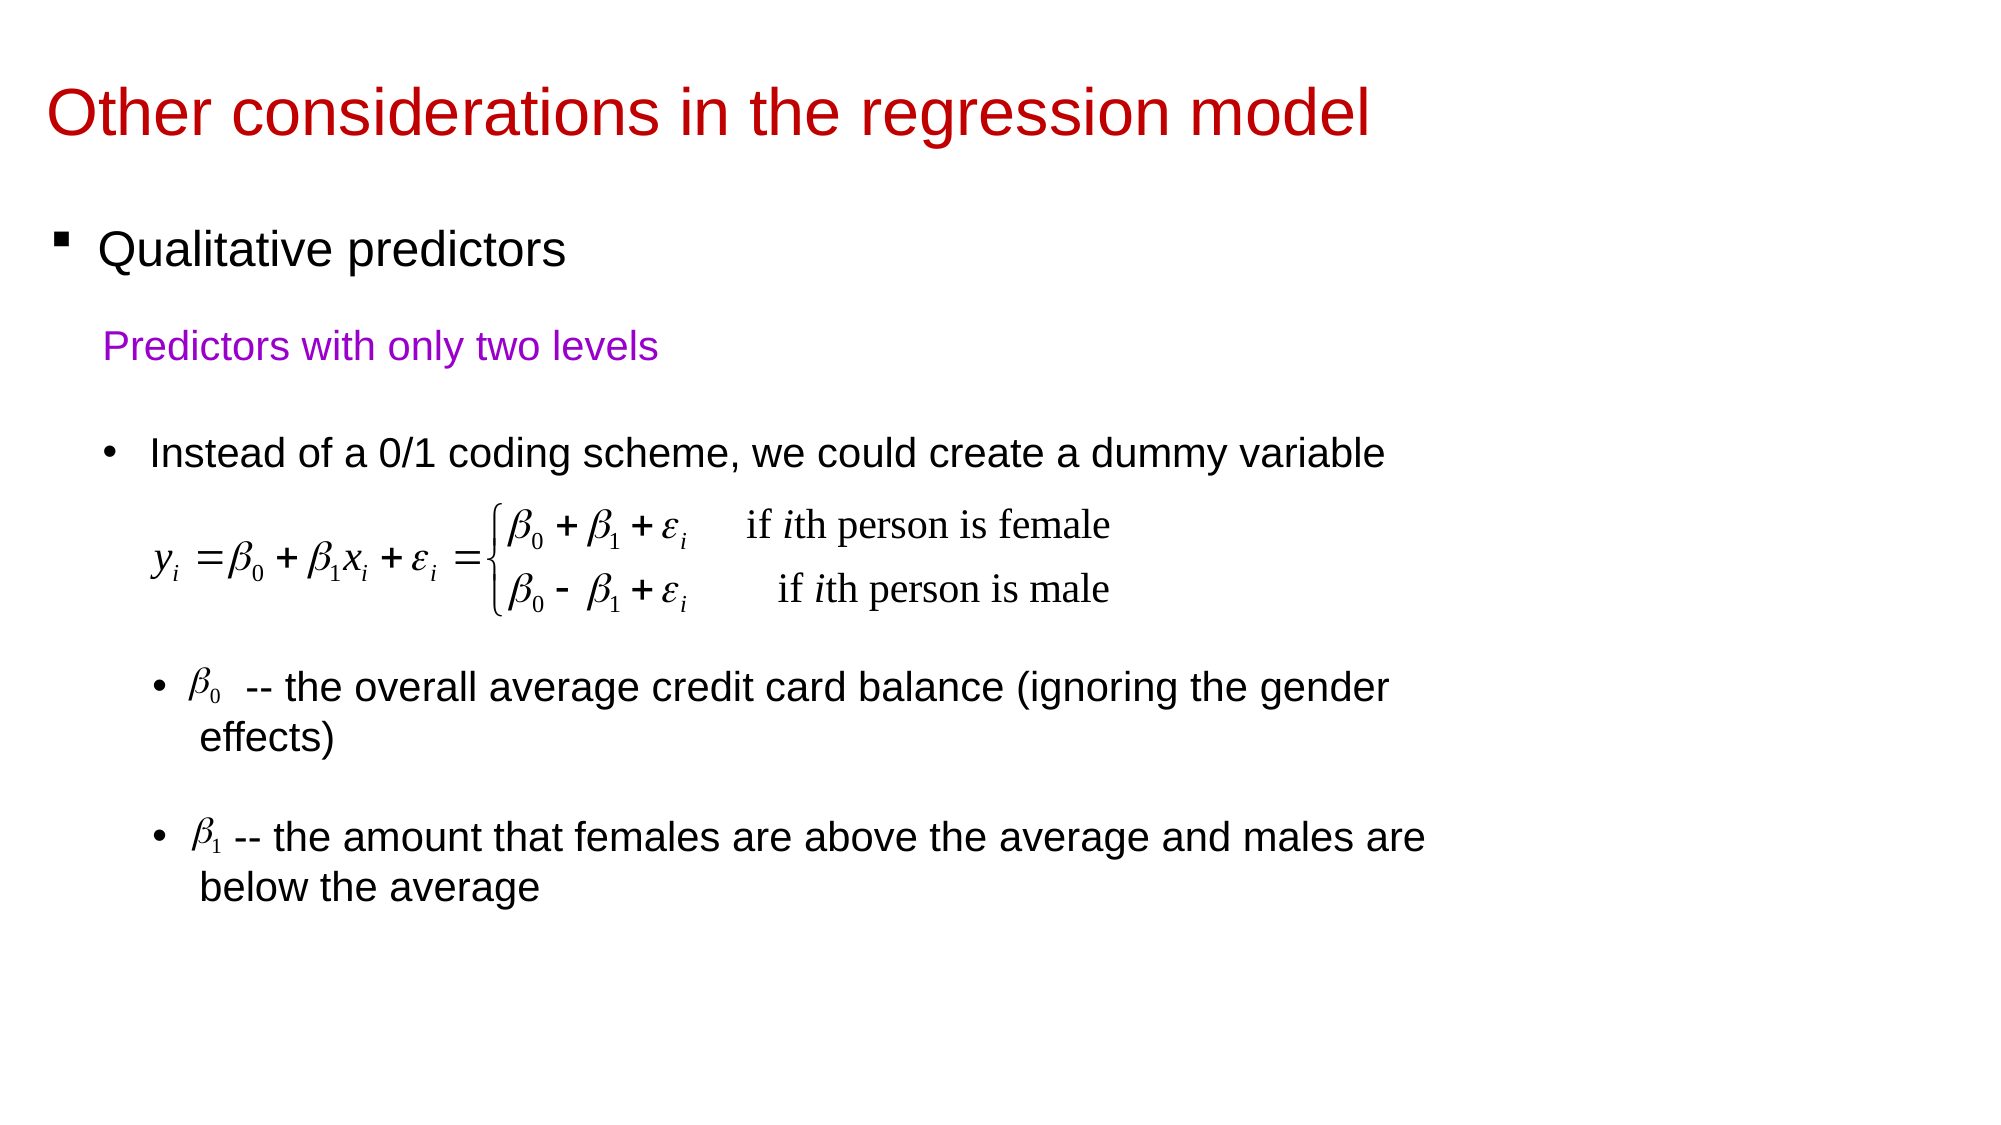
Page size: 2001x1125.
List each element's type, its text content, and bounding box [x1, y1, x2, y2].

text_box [143, 493, 1117, 627]
text_box Predictors with only two levels [87, 311, 1013, 377]
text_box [181, 656, 229, 713]
text_box Instead of a 0/1 coding scheme, we could create a dummy variable [87, 418, 1501, 484]
text_box Other considerations in the regression model [31, 61, 1875, 237]
text_box -- the overall average credit card balance (ignoring the gender effects) -- the amount that females are above the average and males are below the average [137, 652, 1501, 918]
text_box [184, 806, 226, 863]
text_box Qualitative predictors [35, 208, 1474, 284]
